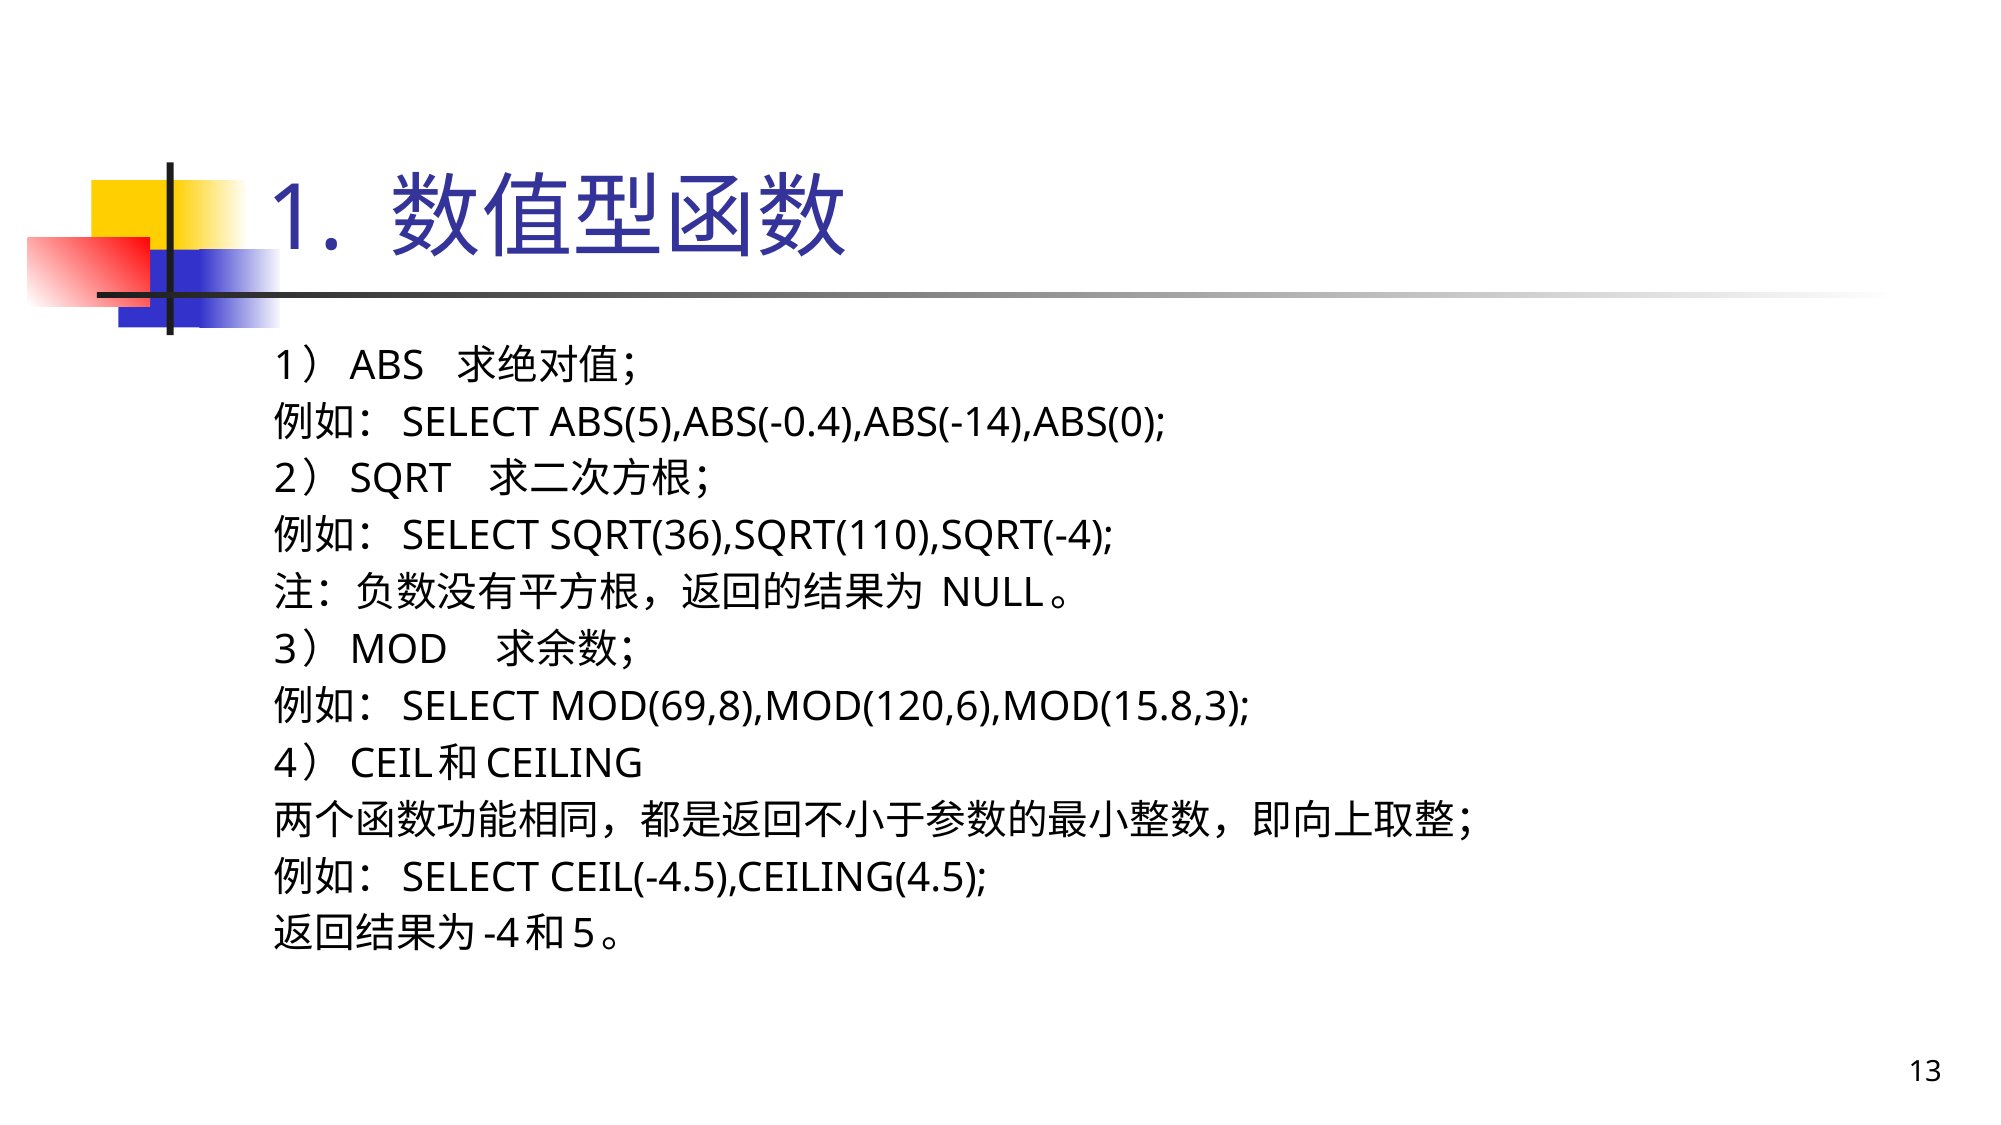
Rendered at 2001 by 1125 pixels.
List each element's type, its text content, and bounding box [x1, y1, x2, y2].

title 1. 数值型函数 [251, 35, 1957, 275]
list 1）ABS 求绝对值； 例如：SELECT ABS(5),ABS(-0.4),ABS(-14),ABS(0); 2）SQRT 求二次方根； 例如：SELECT SQRT(36),SQRT(110),SQRT(-4); 注：负数没有平方根，返回的结果为 NULL。 3）MOD 求余数； 例如：SELECT MOD(69,8),MOD(120,6),MOD(15.8,3); 4）CEIL和CEILING 两个函数功能相同，都是返回不小于参数的最小整数，即向上取整； 例如：SELECT CEIL(-4.5),CEILING(4.5); 返回结果为-4和5。 [258, 331, 1959, 970]
slide_number 13 [1540, 1024, 1957, 1100]
